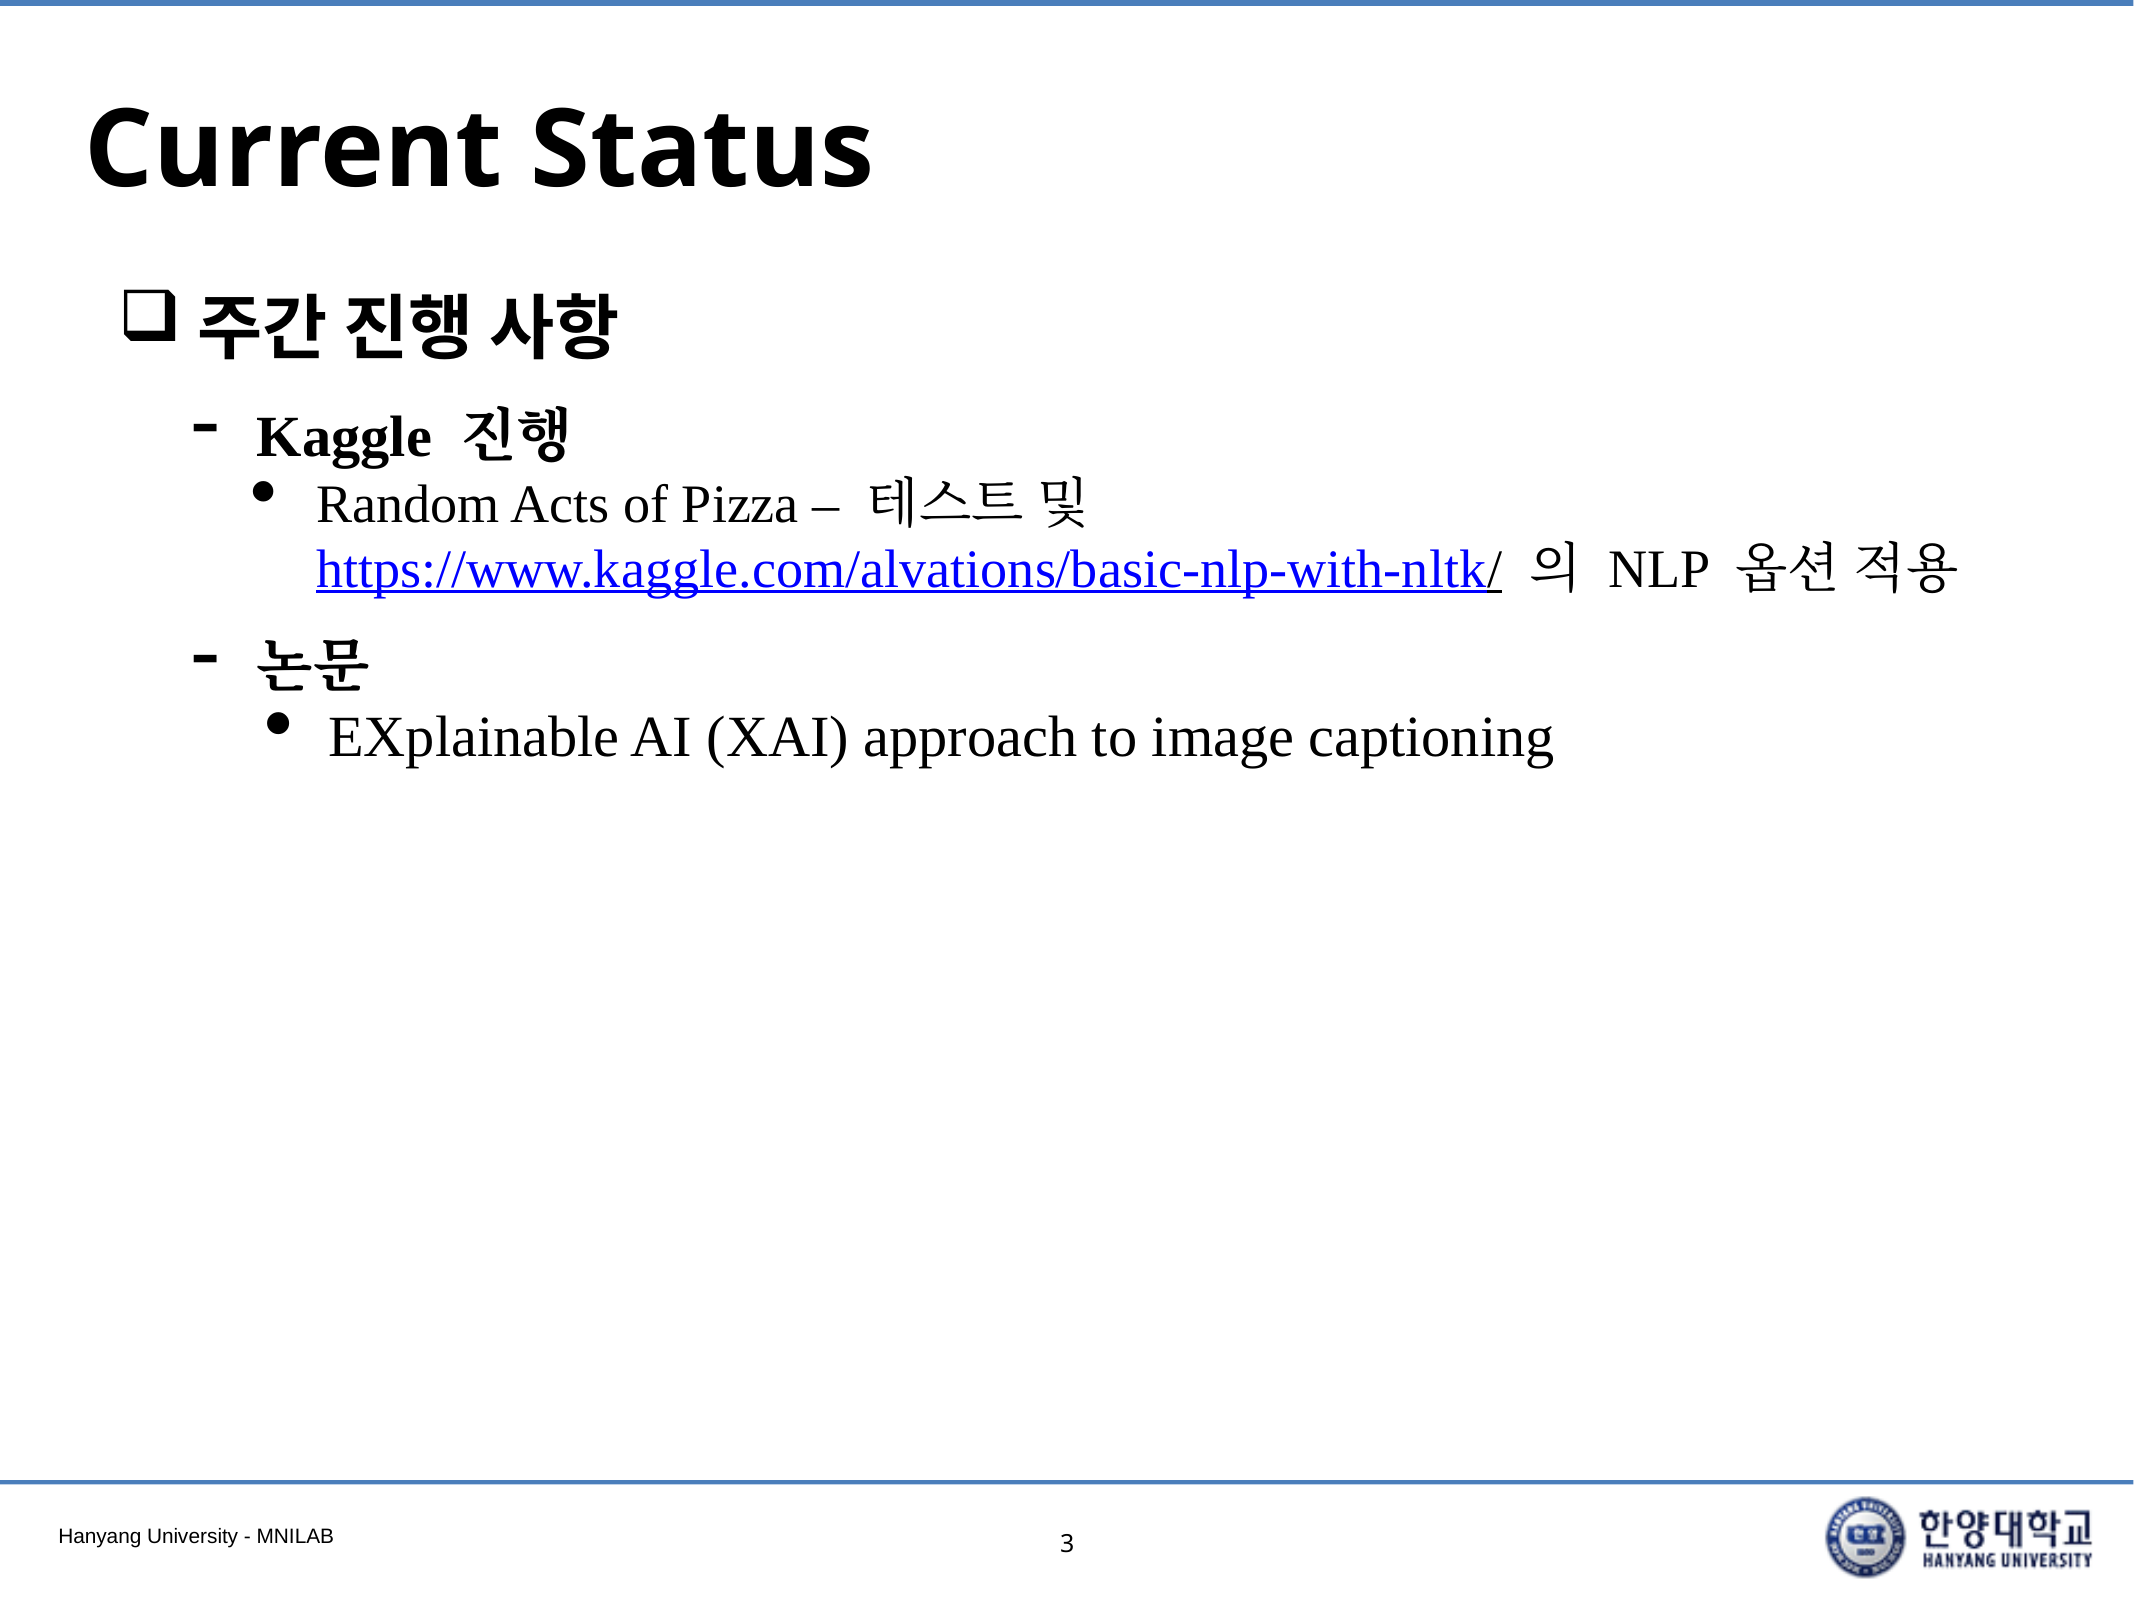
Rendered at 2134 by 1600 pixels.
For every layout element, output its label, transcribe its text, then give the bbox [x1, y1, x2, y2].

title Current Status [75, 41, 2058, 245]
slide_number 3 [1037, 1518, 1098, 1567]
list 주간 진행 사항 Kaggle 진행 Random Acts of Pizza – 테스트 및 https://www.kaggle.com/alvations/basic-nlp-with-nltk/ 의 NLP 옵션 적용 논문 EXplainable AI (XAI) approach to image captioning [109, 256, 1974, 1393]
picture [1797, 1495, 2128, 1581]
